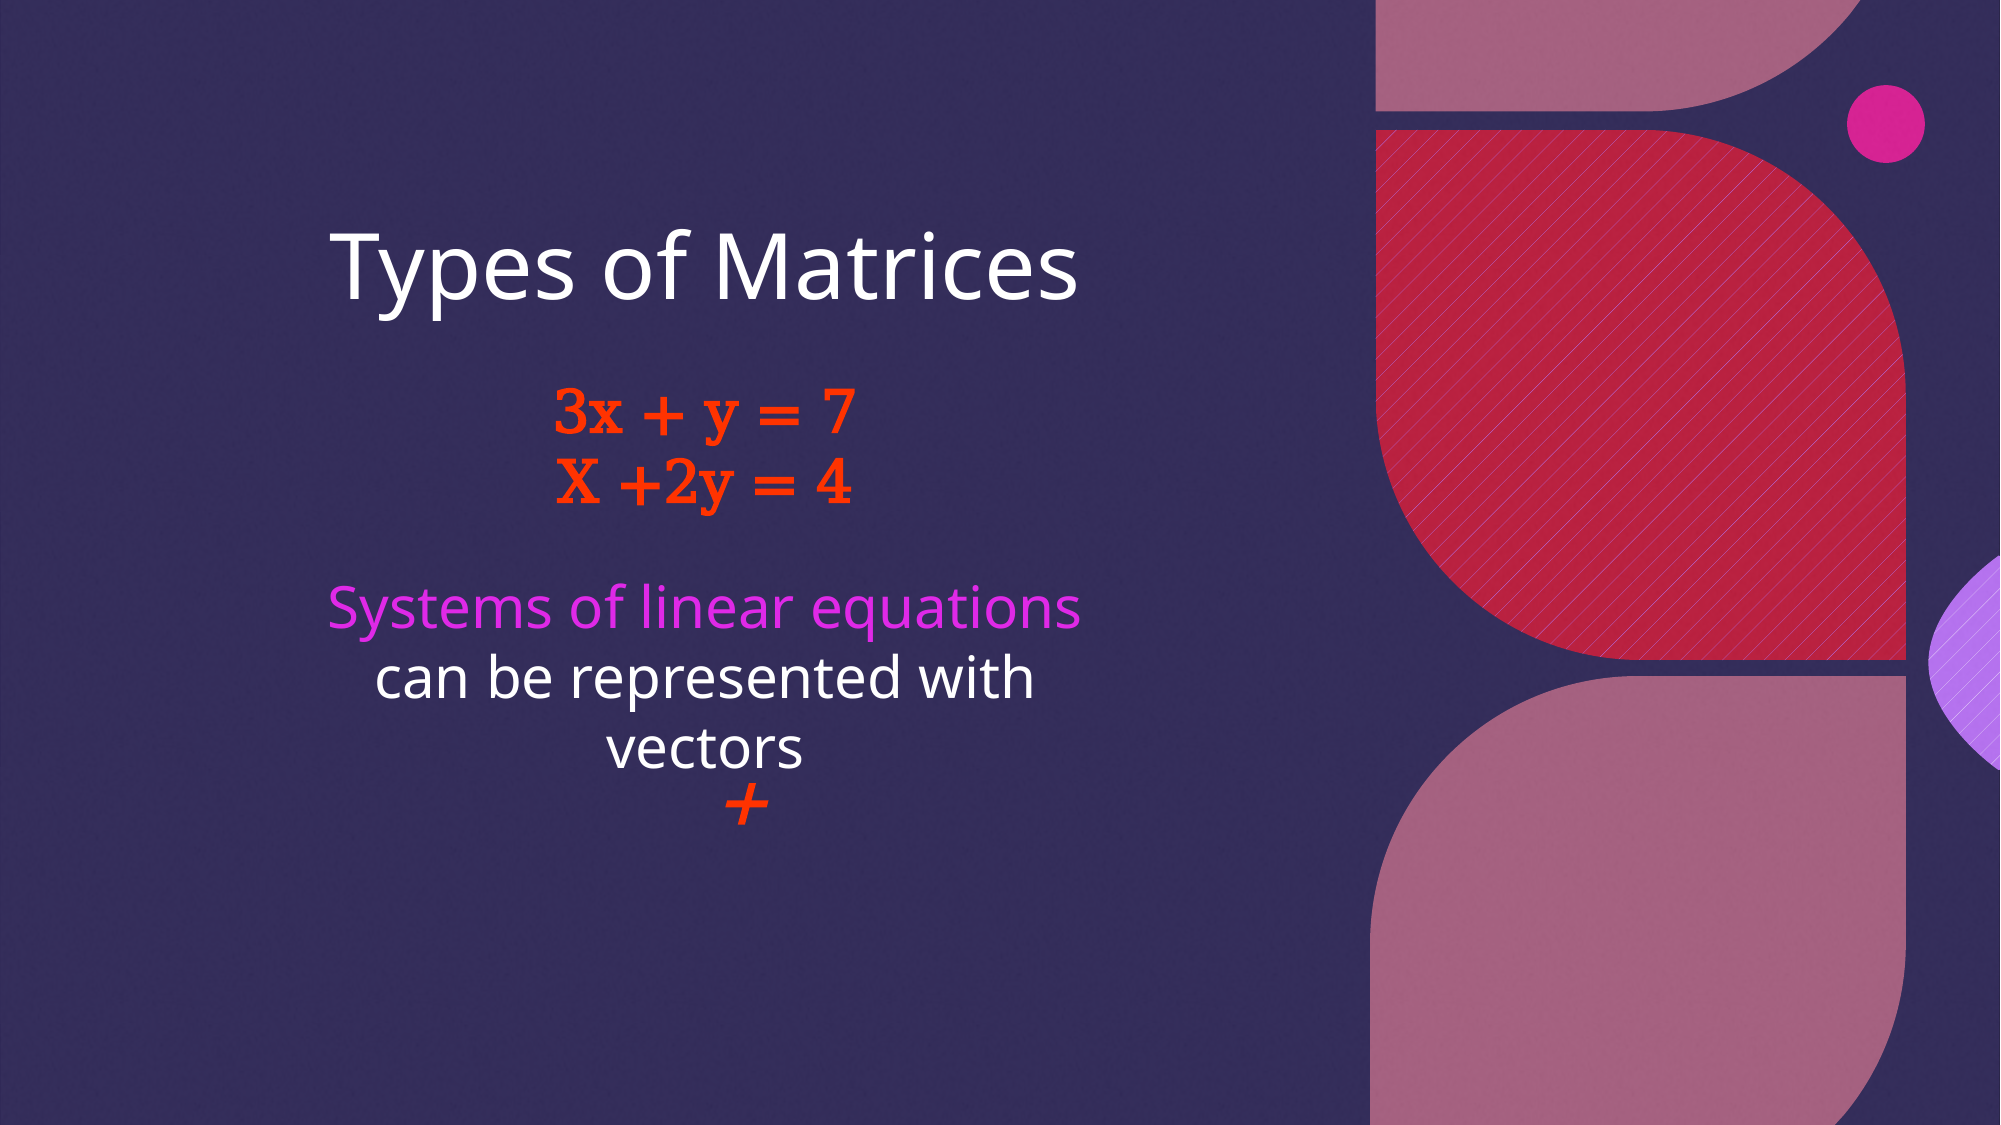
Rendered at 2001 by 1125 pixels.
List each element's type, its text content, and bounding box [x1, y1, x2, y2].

text_box Systems of linear equations can be represented with vectors [309, 562, 1101, 788]
text_box 3x + y = 7 X +2y = 4 [530, 366, 880, 522]
title Types of Matrices [75, 109, 1336, 327]
